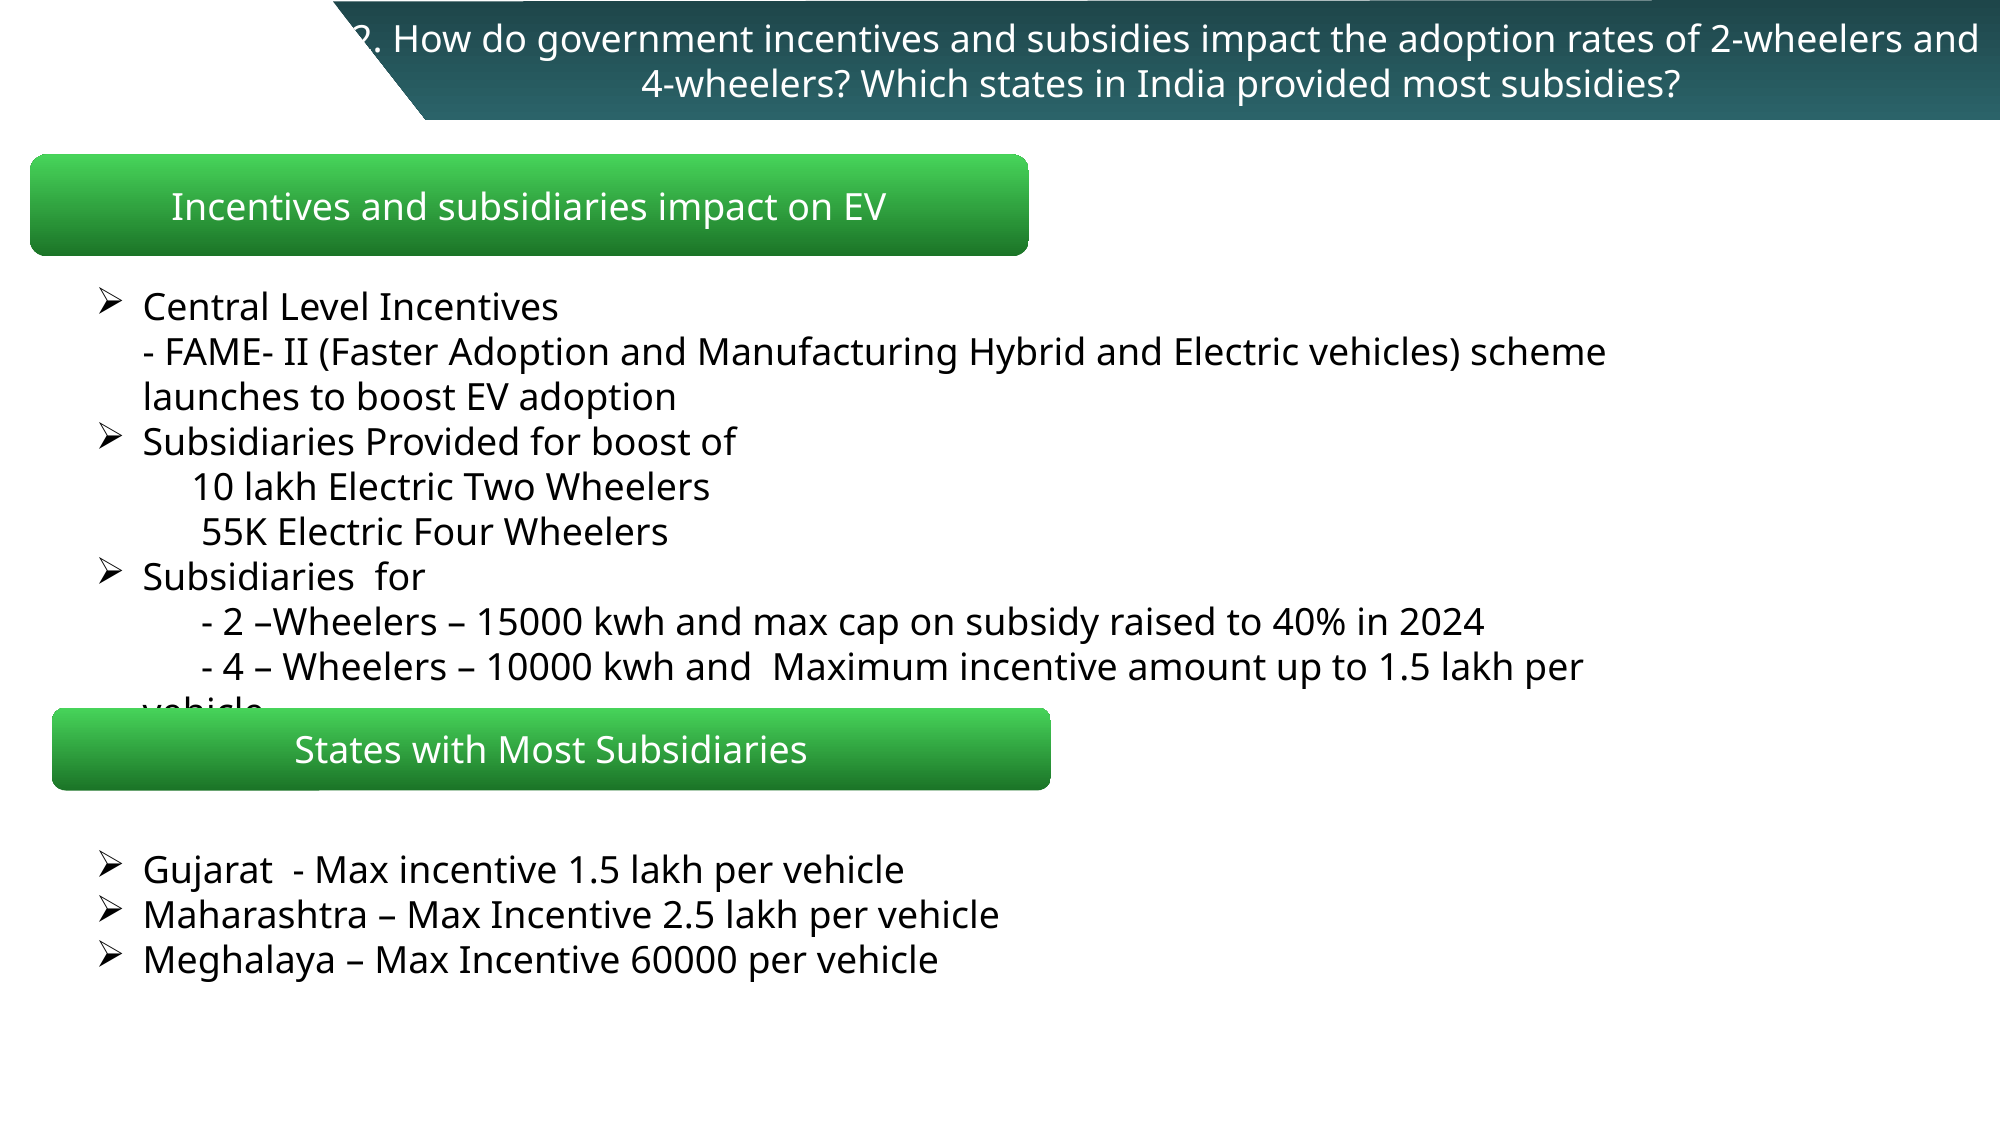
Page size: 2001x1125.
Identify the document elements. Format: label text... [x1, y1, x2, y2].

text_box Gujarat - Max incentive 1.5 lakh per vehicle Maharashtra – Max Incentive 2.5 lakh per vehicle Meghalaya – Max Incentive 60000 per vehicle [81, 838, 1728, 989]
text_box 2. How do government incentives and subsidies impact the adoption rates of 2-wheelers and 4-wheelers? Which states in India provided most subsidies? [329, 0, 2000, 122]
text_box States with Most Subsidiaries [51, 707, 1051, 791]
text_box Incentives and subsidiaries impact on EV [29, 154, 1029, 257]
text_box Central Level Incentives - FAME- II (Faster Adoption and Manufacturing Hybrid and Electric vehicles) scheme launches to boost EV adoption Subsidiaries Provided for boost of 10 lakh Electric Two Wheelers 55K Electric Four Wheelers Subsidiaries for - 2 –Wheelers – 15000 kwh and max cap on subsidy raised to 40% in 2024 - 4 – Wheelers – 10000 kwh and Maximum incentive amount up to 1.5 lakh per vehicle [81, 275, 1728, 831]
